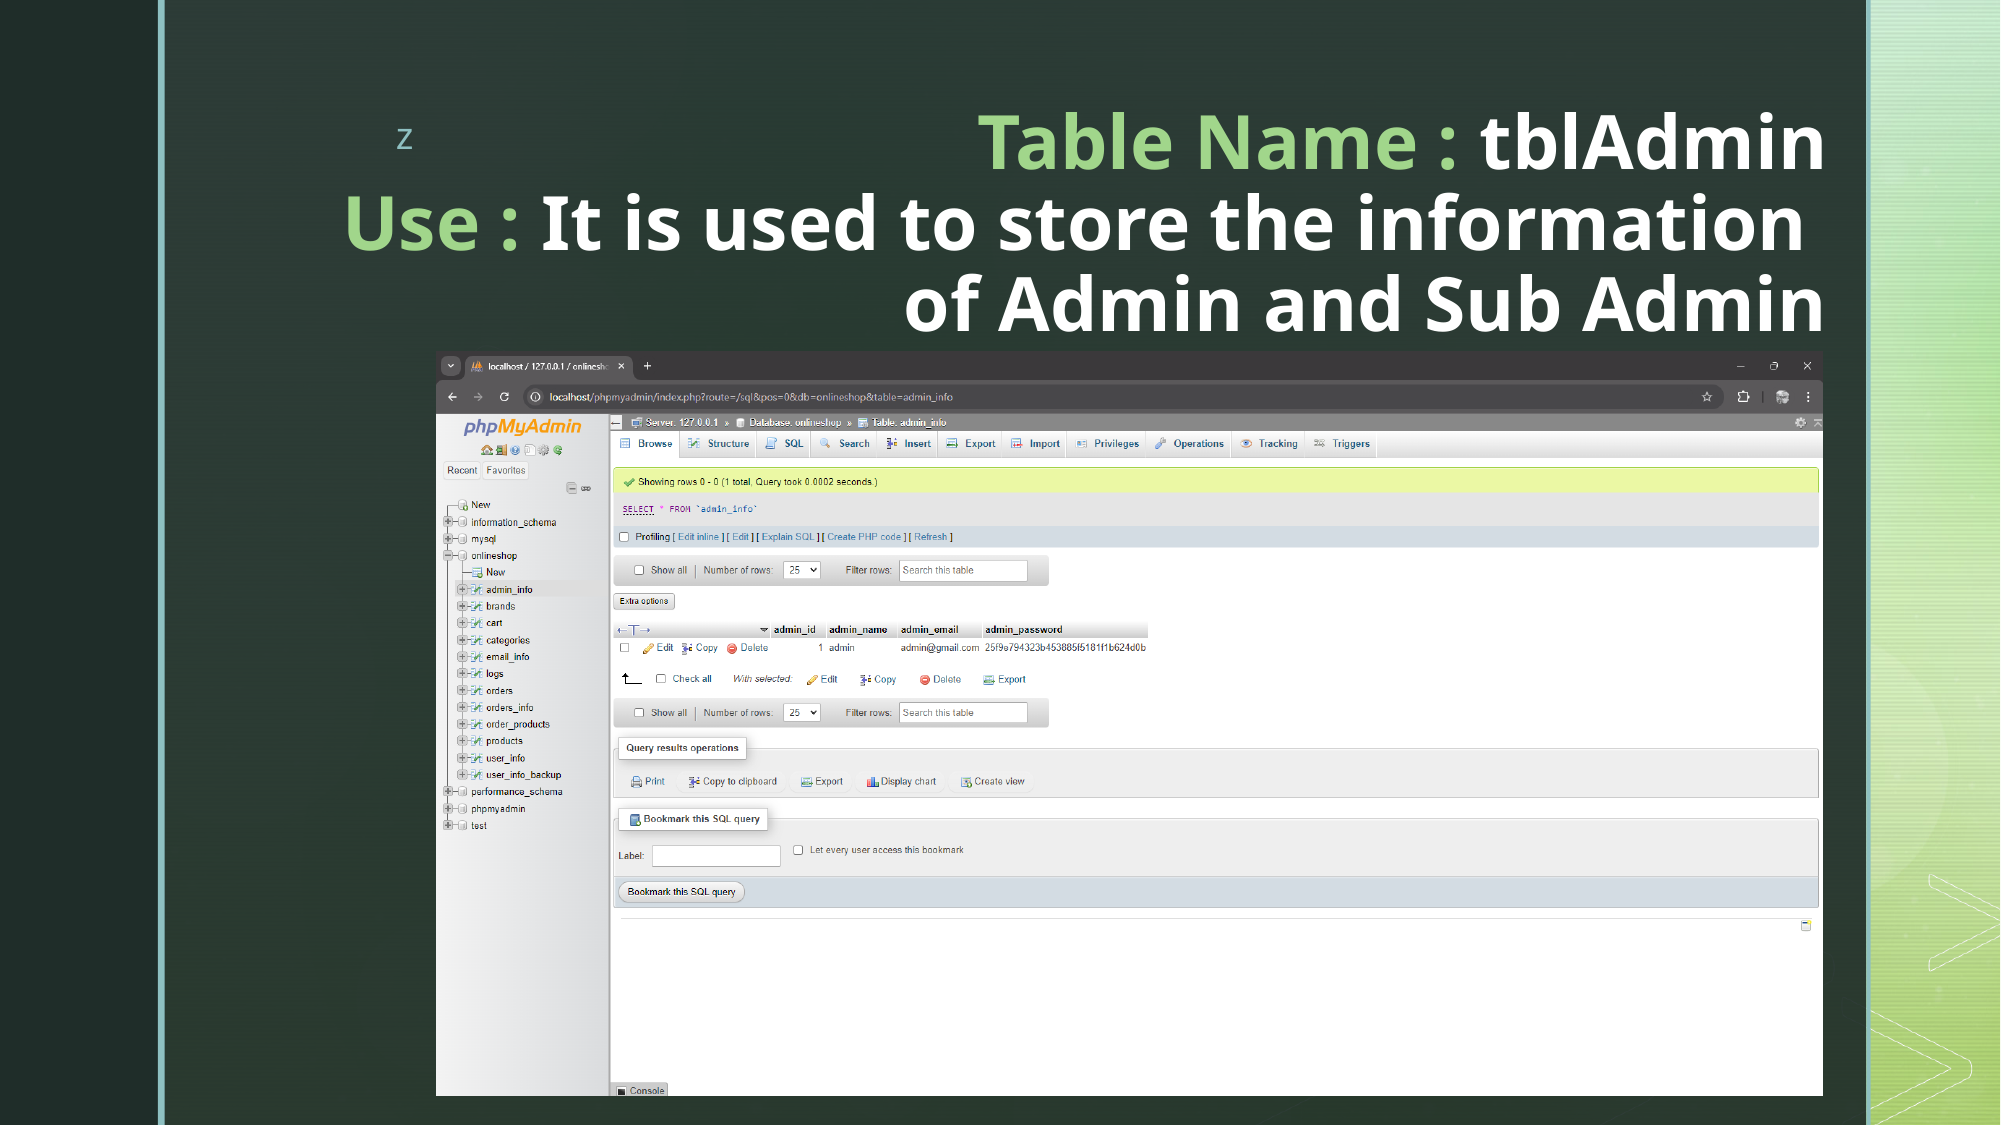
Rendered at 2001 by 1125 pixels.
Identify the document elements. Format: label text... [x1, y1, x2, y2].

picture [435, 351, 1823, 1097]
picture [1871, 0, 2001, 1125]
title Table Name : tblAdmin Use : It is used to store the information of Admin and Sub Admin [117, 97, 1843, 315]
